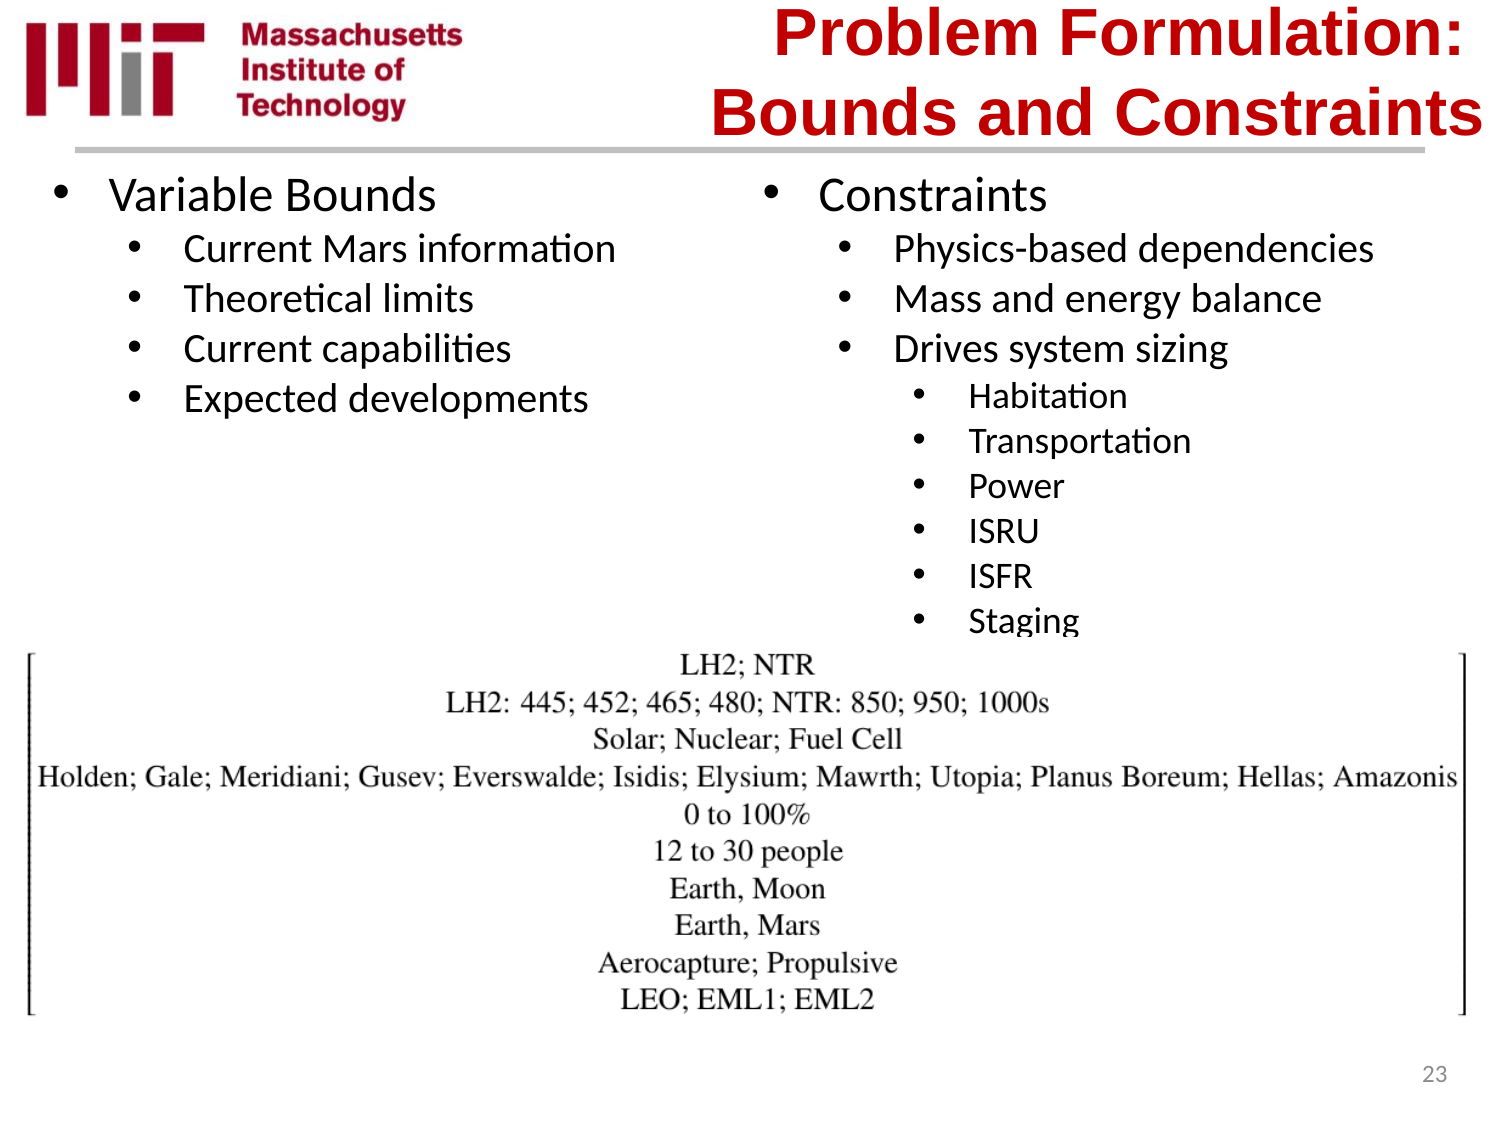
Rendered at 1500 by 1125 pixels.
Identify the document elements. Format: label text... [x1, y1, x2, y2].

picture [12, 637, 1478, 1026]
picture [0, 0, 488, 150]
text_box Variable Bounds Current Mars information Theoretical limits Current capabilities Expected developments Constraints Physics-based dependencies Mass and energy balance Drives system sizing Habitation Transportation Power ISRU ISFR Staging [37, 153, 1488, 654]
slide_number 23 [1112, 1042, 1463, 1103]
title Problem Formulation: Bounds and Constraints [512, 0, 1500, 138]
